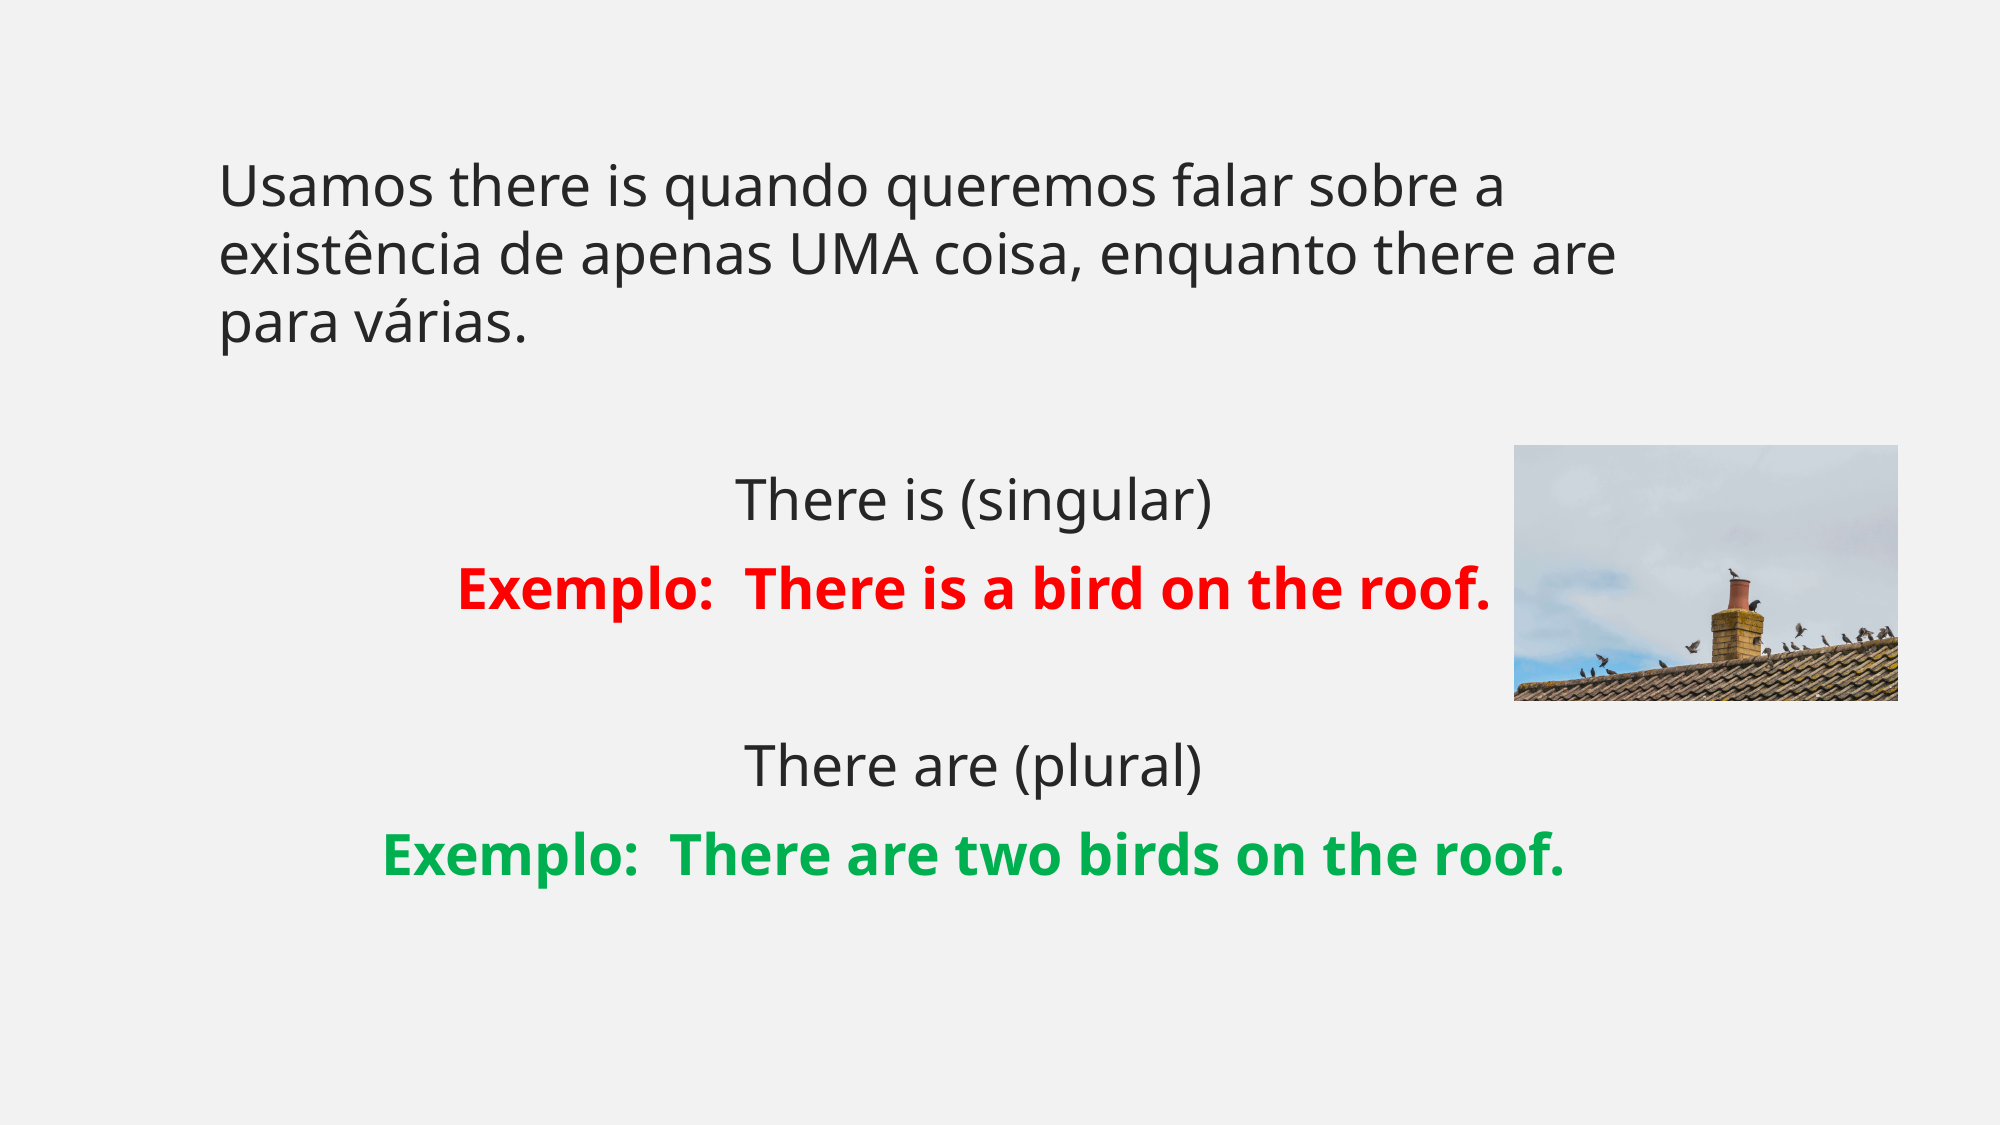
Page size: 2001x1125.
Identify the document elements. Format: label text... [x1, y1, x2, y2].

list Usamos there is quando queremos falar sobre a existência de apenas UMA coisa, enquanto there are para várias. There is (singular) Exemplo: There is a bird on the roof. There are (plural) Exemplo: There are two birds on the roof. [203, 141, 1745, 898]
picture [1514, 445, 1898, 701]
